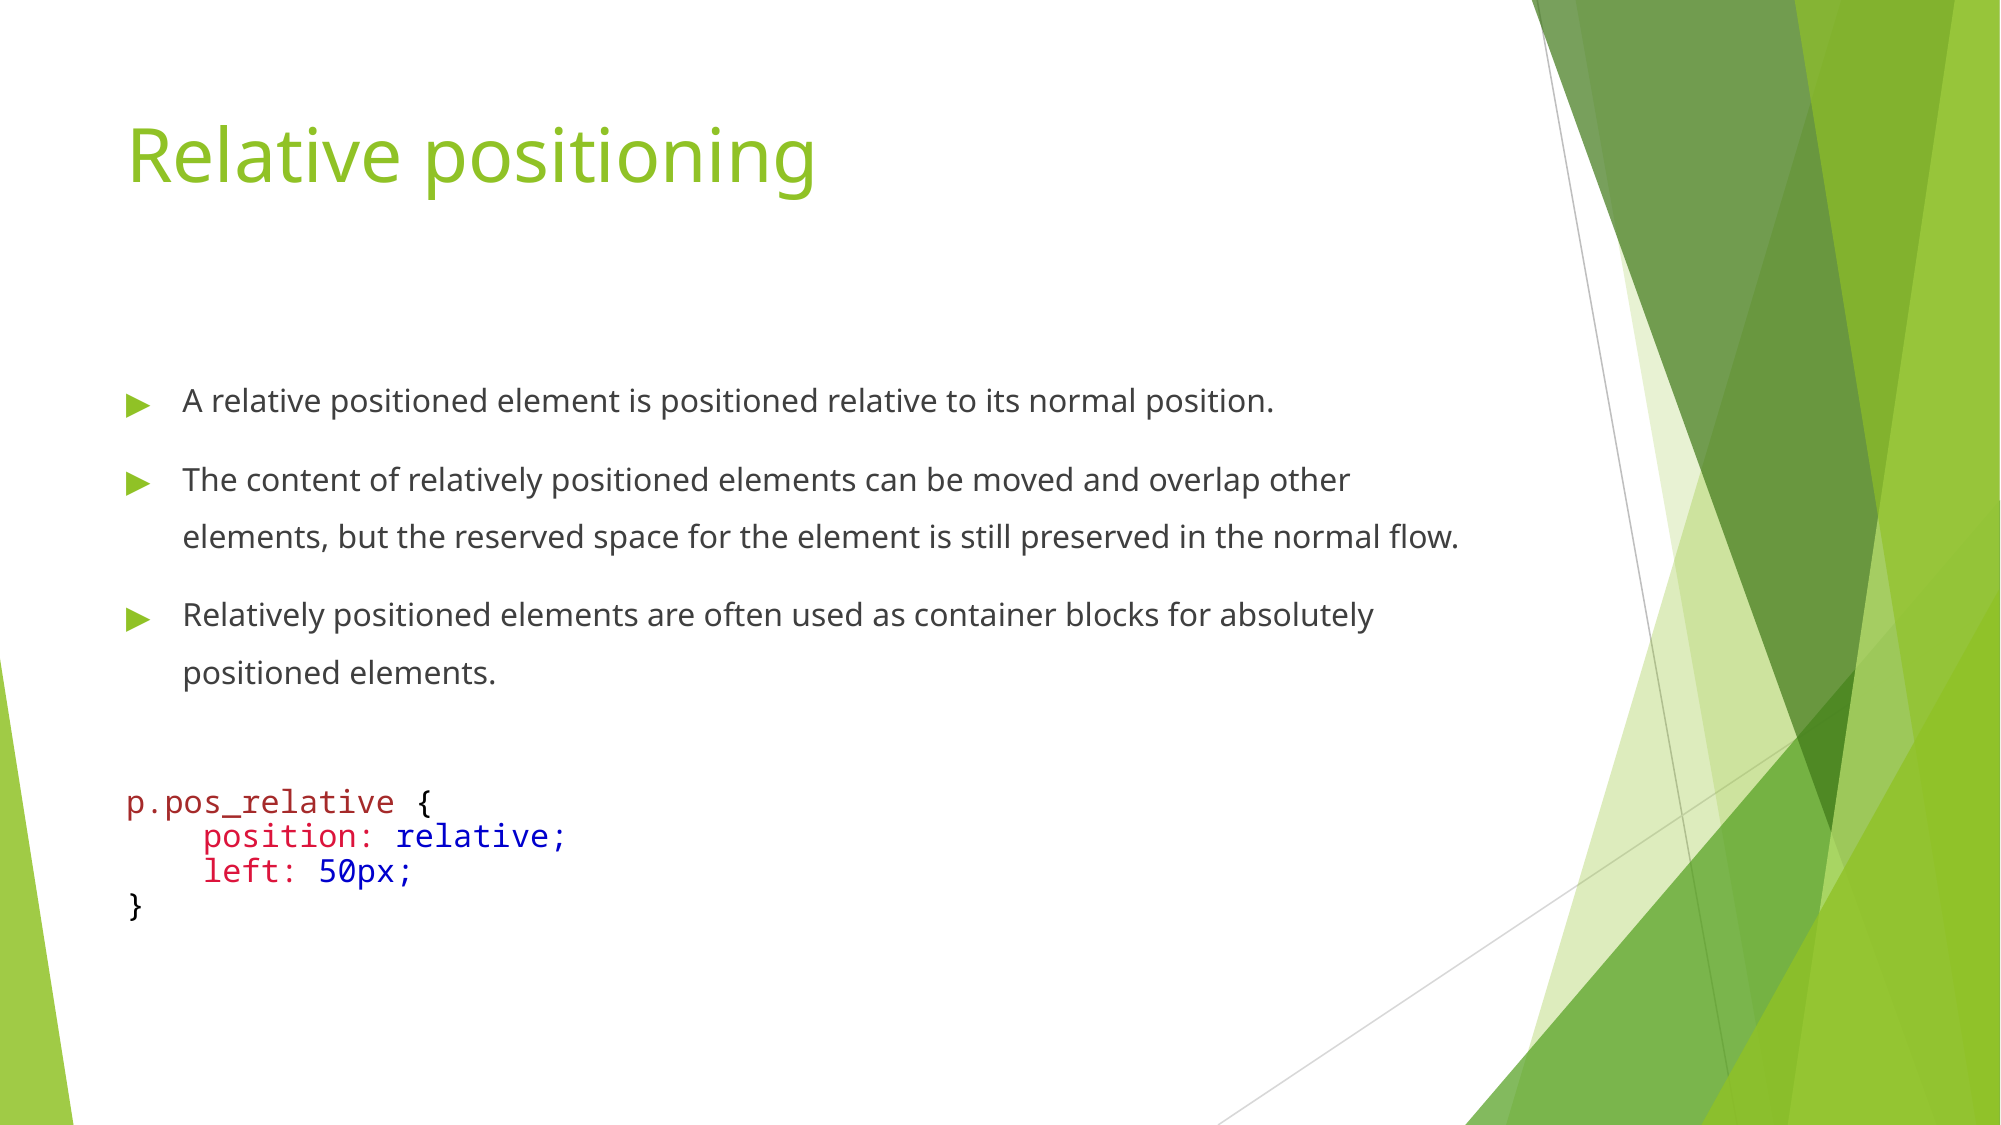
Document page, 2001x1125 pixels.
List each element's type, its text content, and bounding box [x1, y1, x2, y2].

list A relative positioned element is positioned relative to its normal position. The content of relatively positioned elements can be moved and overlap other elements, but the reserved space for the element is still preserved in the normal flow. Relatively positioned elements are often used as container blocks for absolutely positioned elements. p.pos_relative { position: relative; left: 50px; } [111, 354, 1522, 992]
title Relative positioning [111, 99, 1522, 317]
